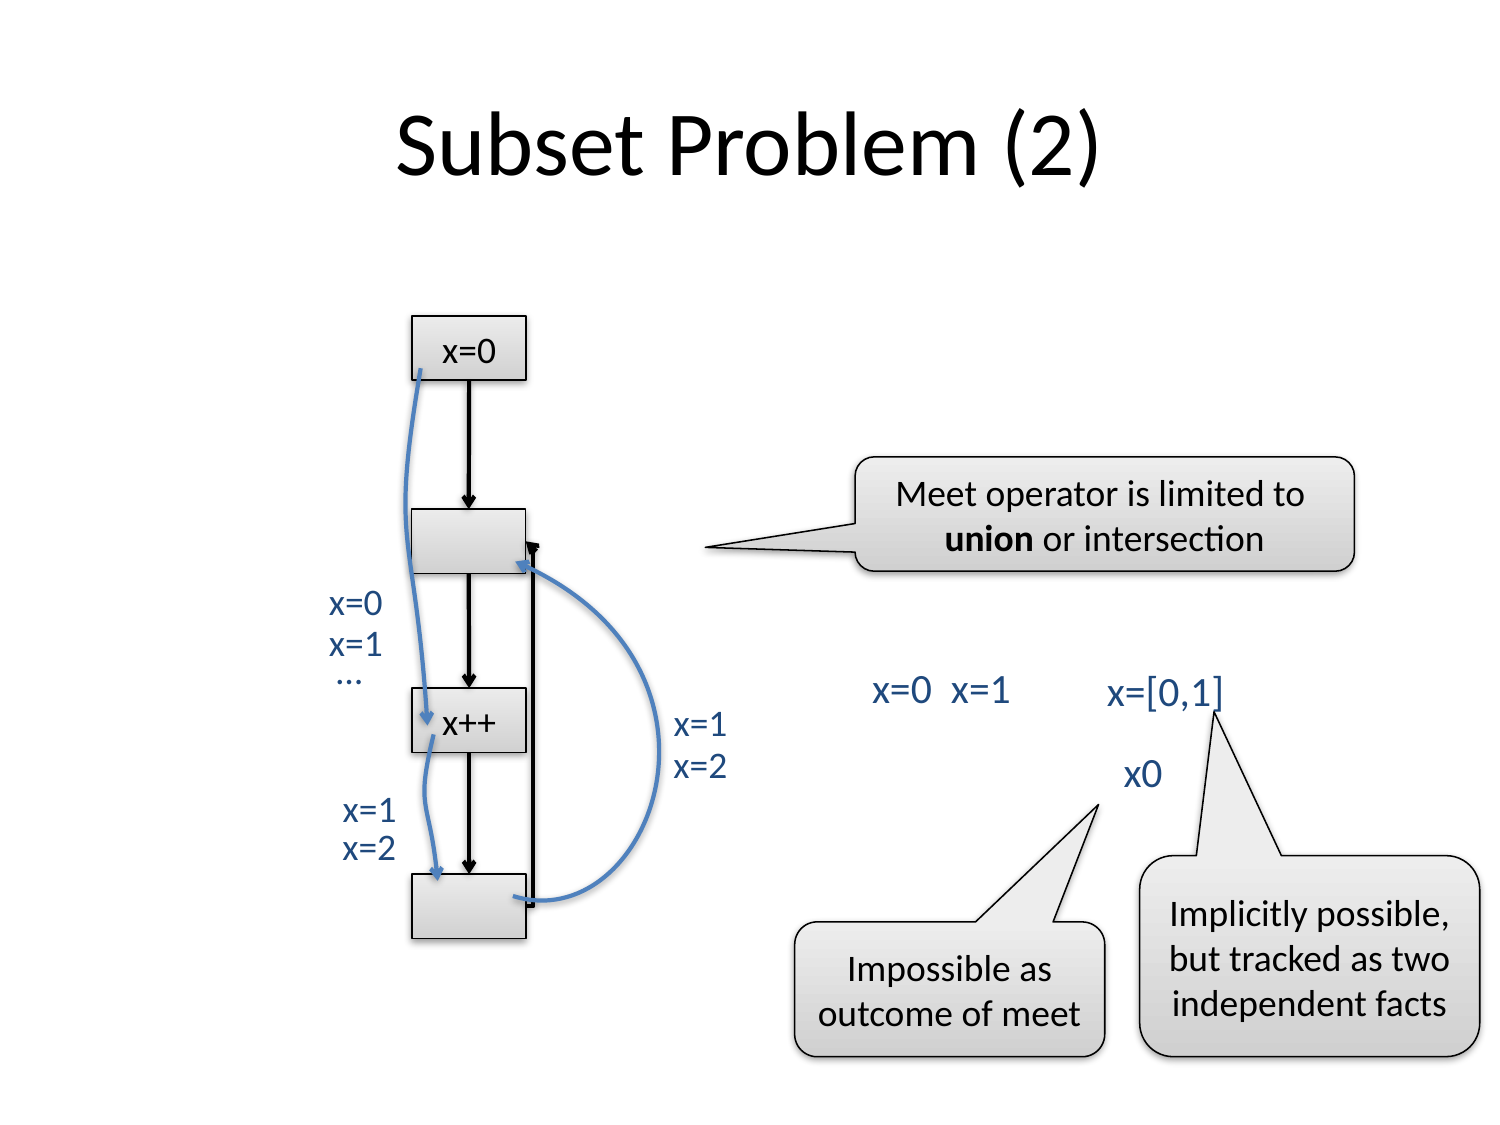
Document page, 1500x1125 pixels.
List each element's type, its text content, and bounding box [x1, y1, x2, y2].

text_box x=2 [658, 733, 743, 793]
text_box [422, 733, 444, 881]
text_box Impossible as outcome of meet [793, 803, 1106, 1058]
text_box [427, 508, 526, 574]
text_box … [321, 639, 378, 699]
title Subset Problem (2) [75, 45, 1425, 233]
text_box [403, 367, 435, 726]
text_box x=1 [314, 611, 398, 671]
text_box x++ [411, 687, 509, 753]
text_box x=1 [327, 777, 412, 815]
text_box [512, 560, 520, 901]
text_box x=2 [327, 815, 412, 876]
text_box Meet operator is limited to union or intersection [704, 456, 1356, 572]
text_box Implicitly possible, but tracked as two independent facts [1138, 711, 1481, 1058]
text_box [532, 566, 661, 903]
text_box [411, 873, 527, 939]
text_box x=[0,1] [1092, 657, 1239, 723]
text_box x=1 [658, 691, 743, 733]
text_box x=0 [313, 570, 398, 630]
text_box x=0 [411, 315, 527, 381]
